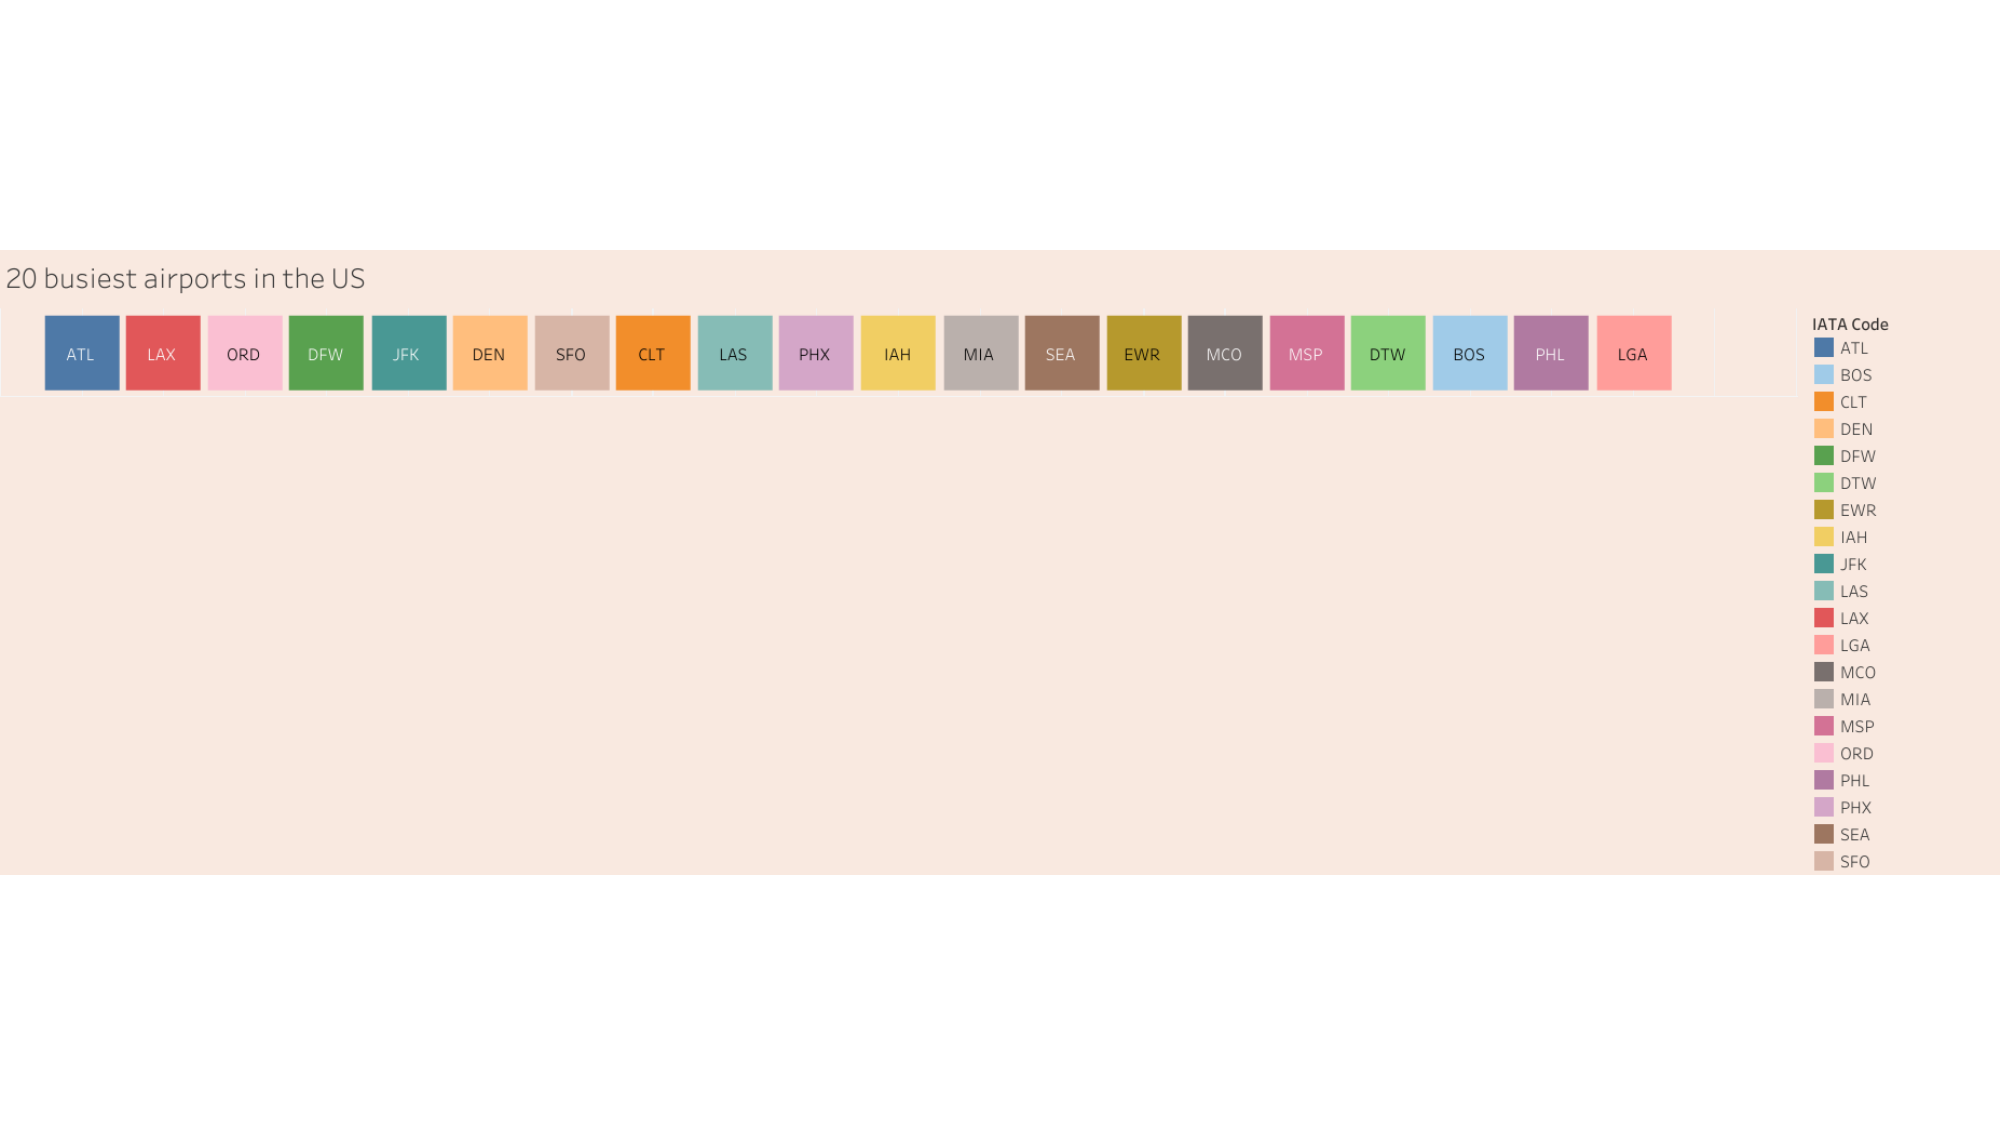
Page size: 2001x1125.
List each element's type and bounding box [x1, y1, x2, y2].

picture [0, 250, 2000, 875]
